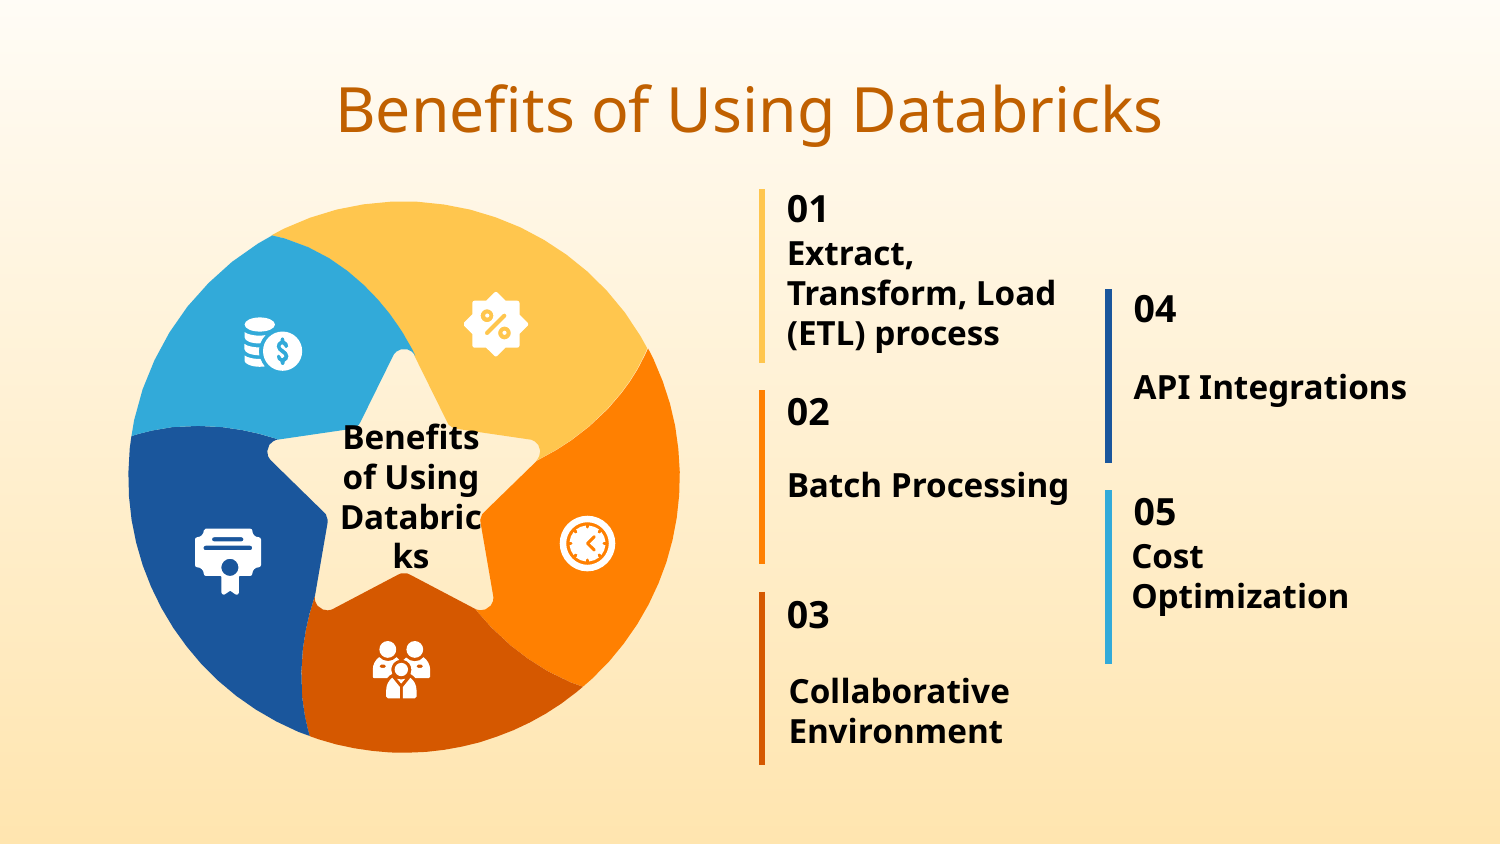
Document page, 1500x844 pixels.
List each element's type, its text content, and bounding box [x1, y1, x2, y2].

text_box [463, 291, 529, 357]
text_box Benefits of Using Databricks [319, 456, 503, 536]
text_box [272, 201, 648, 460]
text_box [128, 426, 326, 737]
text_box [559, 515, 616, 572]
text_box 05 [1118, 486, 1220, 535]
text_box 04 [1118, 284, 1220, 332]
text_box [302, 573, 583, 753]
text_box [476, 348, 680, 687]
text_box [131, 235, 416, 440]
text_box 02 [771, 386, 873, 435]
text_box 03 [771, 589, 873, 637]
text_box Extract, Transform, Load (ETL) process [771, 268, 1097, 316]
text_box [195, 528, 262, 595]
text_box Collaborative Environment [773, 663, 1099, 756]
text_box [372, 640, 431, 699]
text_box Cost Optimization [1116, 551, 1424, 599]
text_box API Integrations [1118, 362, 1426, 410]
title Benefits of Using Databricks [75, 67, 1425, 147]
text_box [244, 317, 303, 372]
text_box 01 [771, 184, 873, 232]
text_box Batch Processing [771, 460, 1097, 508]
